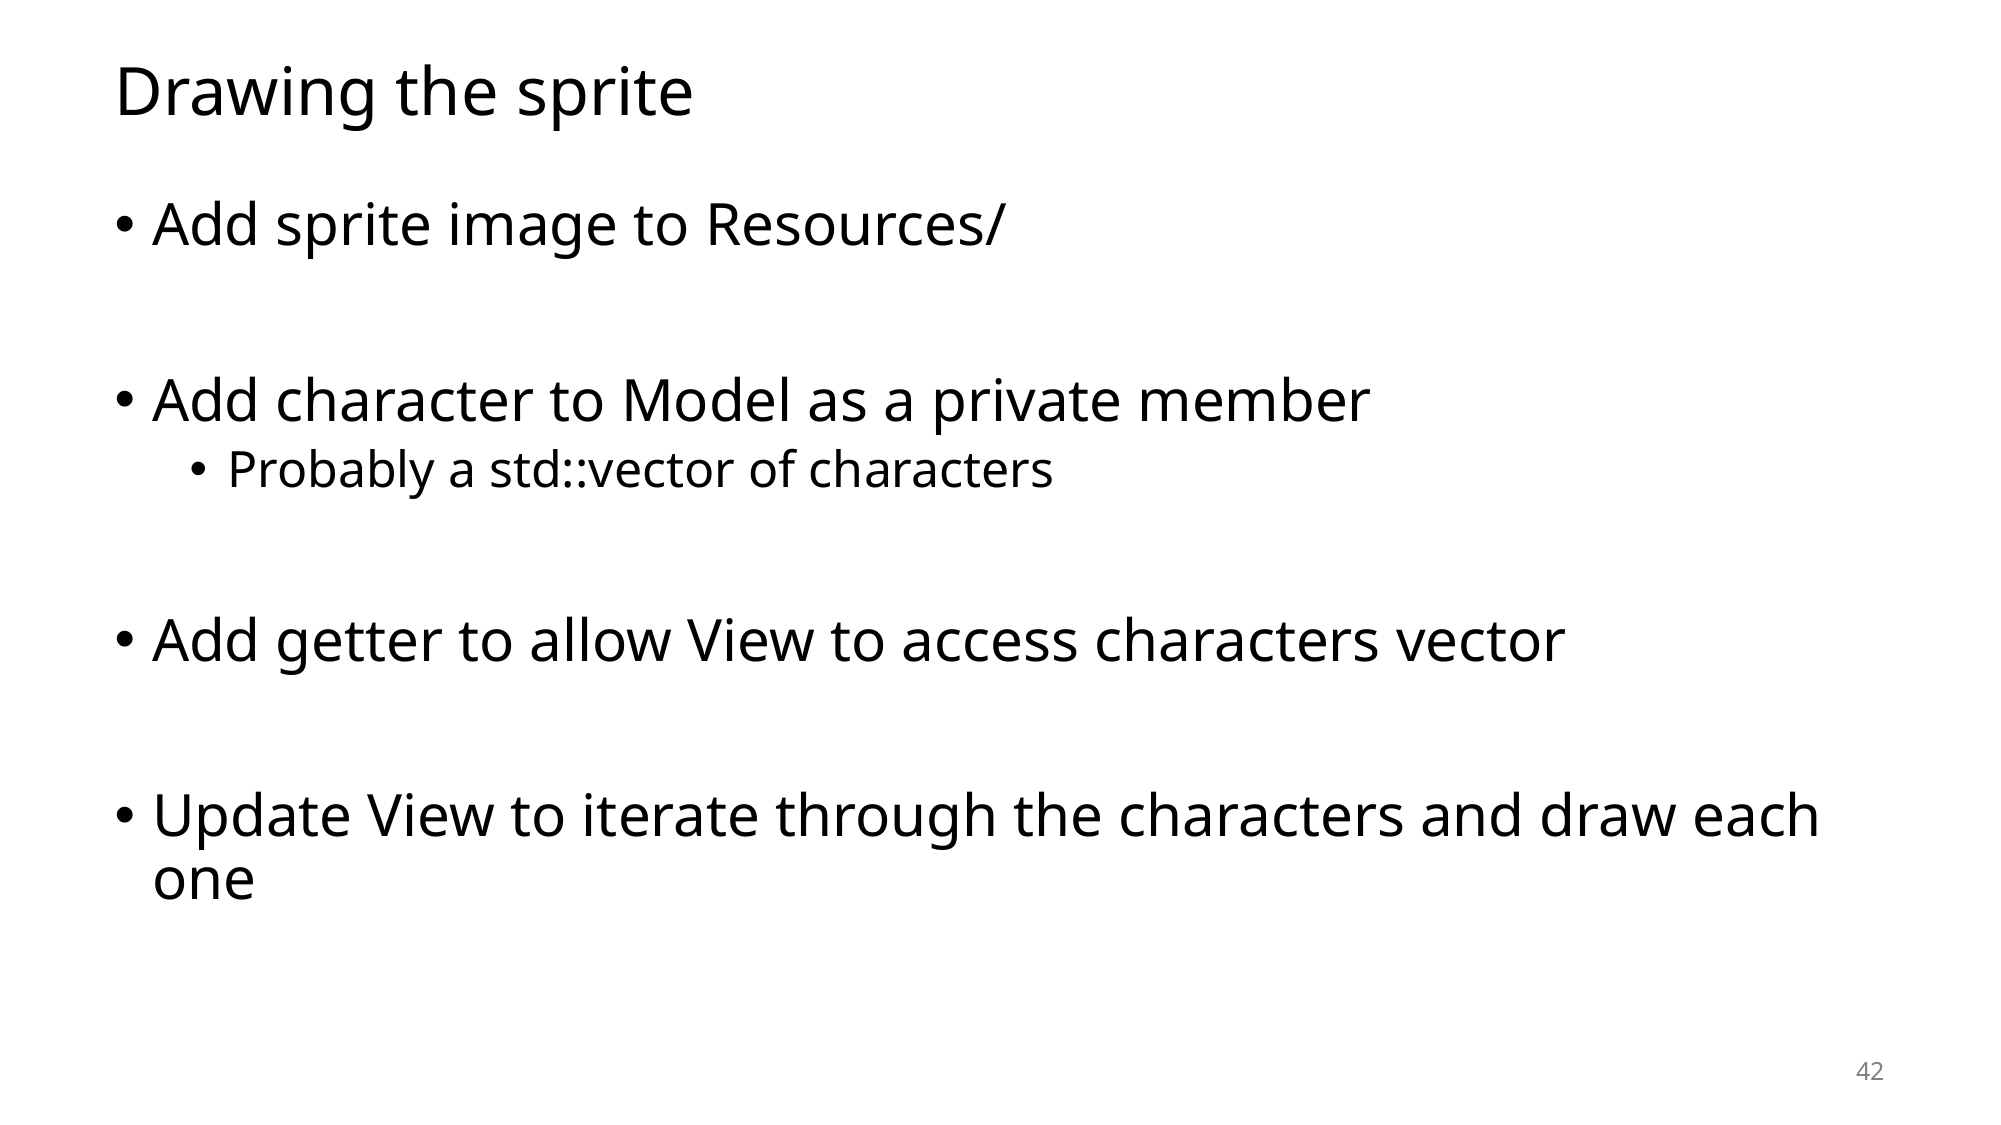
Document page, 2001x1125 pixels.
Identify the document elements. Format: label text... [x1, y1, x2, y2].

list Add sprite image to Resources/ Add character to Model as a private member Probably a std::vector of characters Add getter to allow View to access characters vector Update View to iterate through the characters and draw each one [99, 187, 1900, 1013]
slide_number 42 [1749, 1042, 1900, 1103]
title Drawing the sprite [99, 37, 1900, 150]
